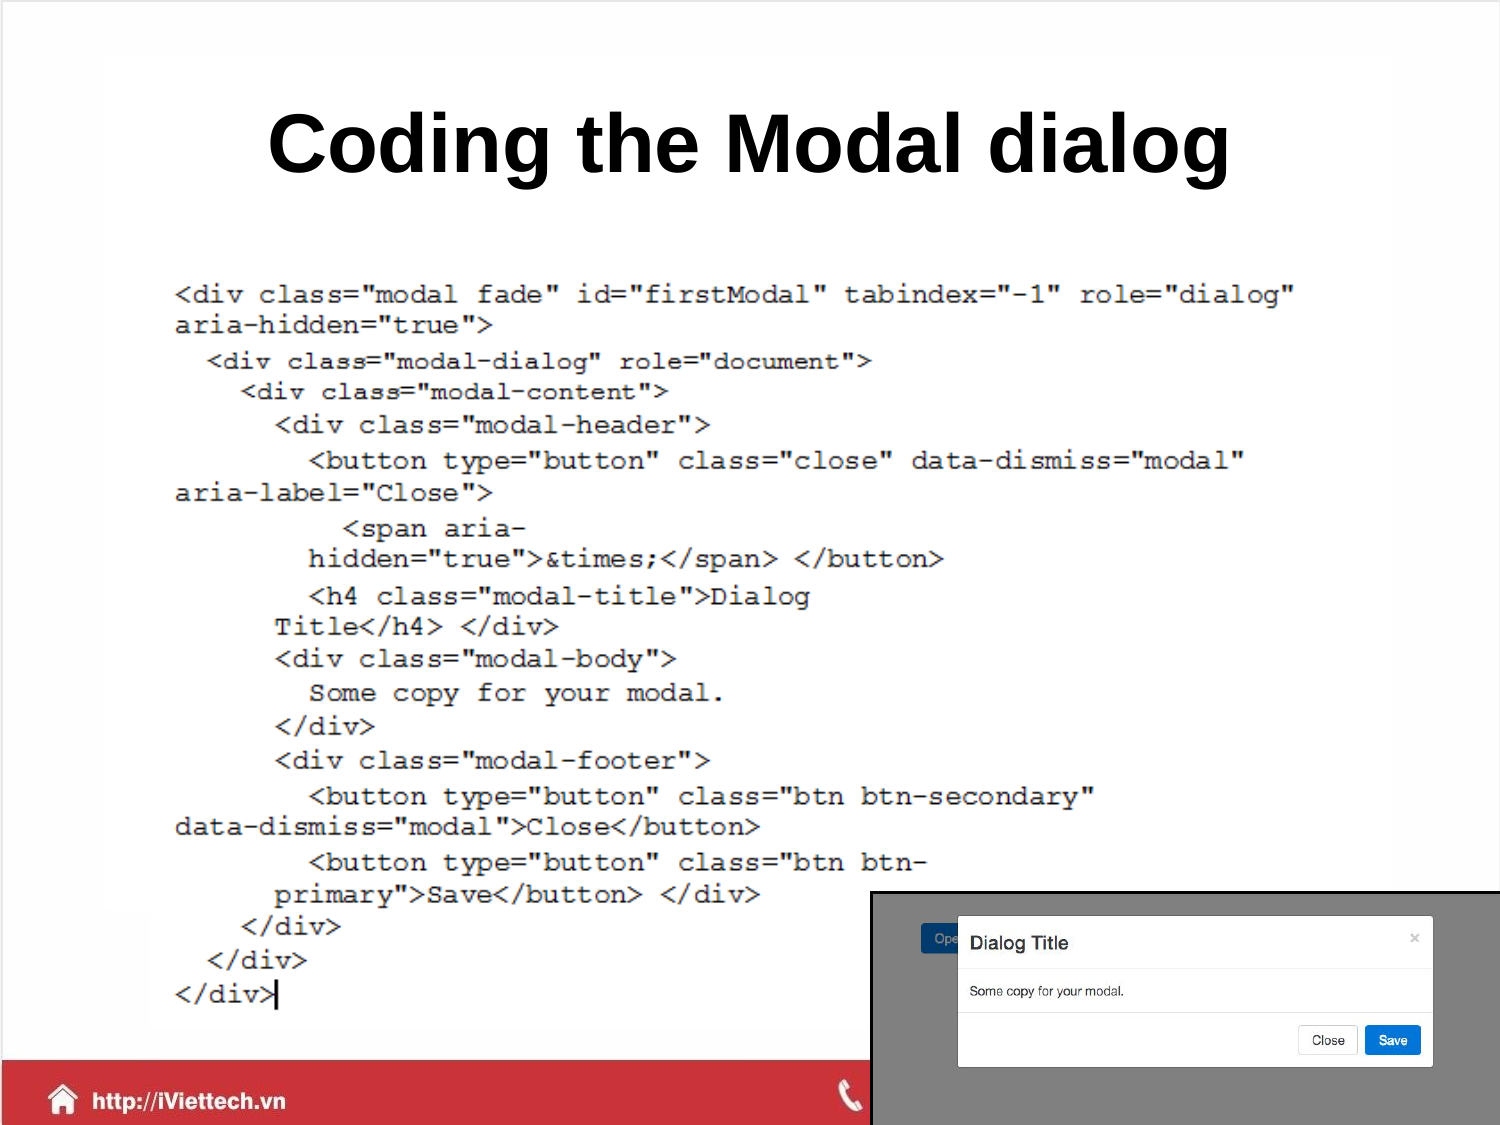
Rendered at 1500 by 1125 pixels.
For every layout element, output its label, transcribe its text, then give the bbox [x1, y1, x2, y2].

picture [0, 0, 1500, 1125]
title Coding the Modal dialog [75, 45, 1425, 233]
